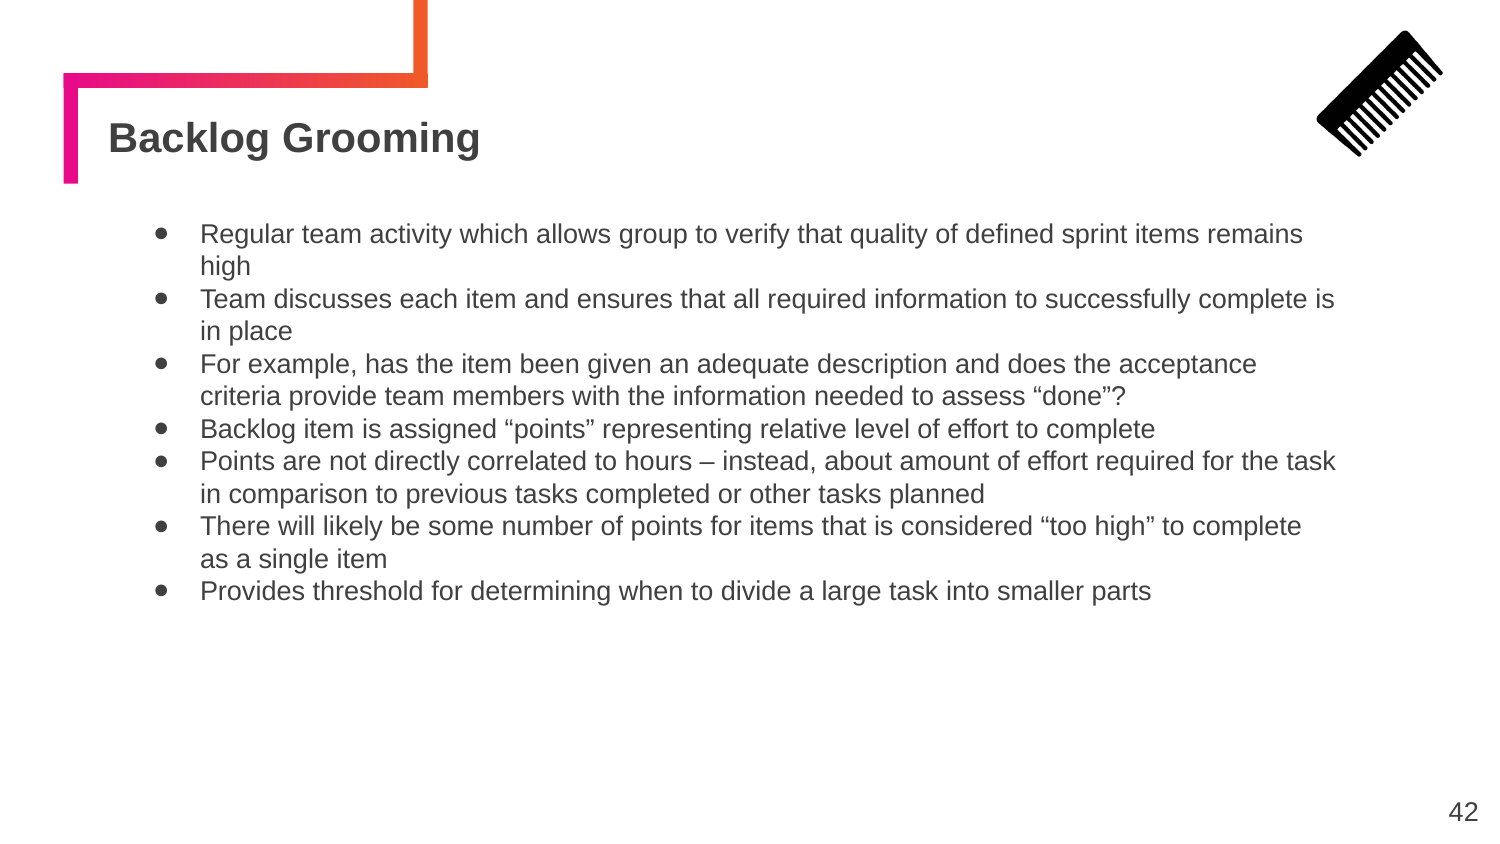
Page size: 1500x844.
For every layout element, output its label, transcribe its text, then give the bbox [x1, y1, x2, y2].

slide_number 42 [1403, 779, 1494, 844]
picture [1304, 18, 1455, 169]
title Backlog Grooming [100, 117, 1299, 168]
subtitle Regular team activity which allows group to verify that quality of defined sprint items remains high Team discusses each item and ensures that all required information to successfully complete is in place For example, has the item been given an adequate description and does the acceptance criteria provide team members with the information needed to assess “done”? Backlog item is assigned “points” representing relative level of effort to complete Points are not directly correlated to hours – instead, about amount of effort required for the task in comparison to previous tasks completed or other tasks planned There will likely be some number of points for items that is considered “too high” to complete as a single item Provides threshold for determining when to divide a large task into smaller parts [100, 168, 1352, 690]
